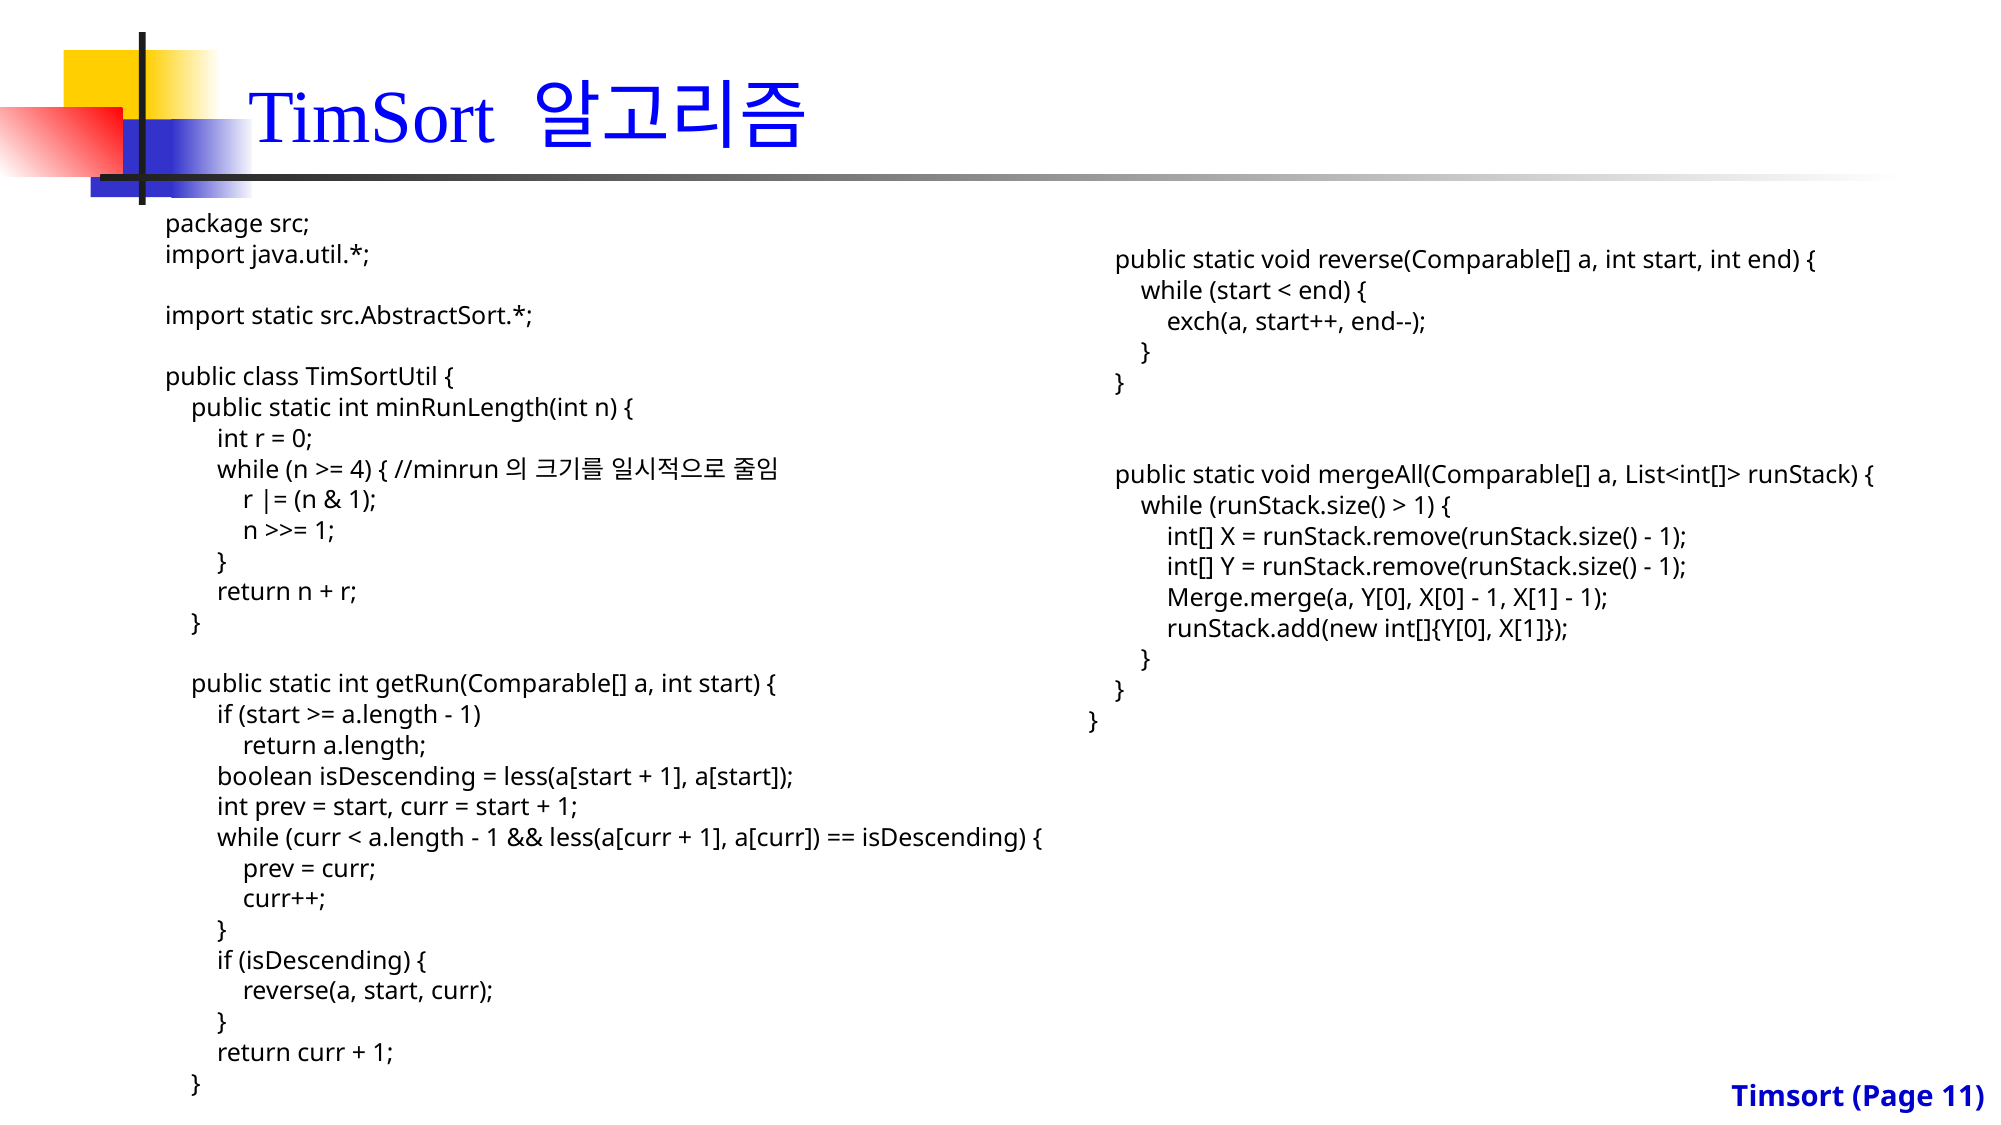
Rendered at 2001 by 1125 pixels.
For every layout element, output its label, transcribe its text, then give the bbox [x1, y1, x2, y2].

list package src; import java.util.*; import static src.AbstractSort.*; public class TimSortUtil { public static int minRunLength(int n) { int r = 0; while (n >= 4) { //minrun의 크기를 일시적으로 줄임 r |= (n & 1); n >>= 1; } return n + r; } public static int getRun(Comparable[] a, int start) { if (start >= a.length - 1) return a.length; boolean isDescending = less(a[start + 1], a[start]); int prev = start, curr = start + 1; while (curr < a.length - 1 && less(a[curr + 1], a[curr]) == isDescending) { prev = curr; curr++; } if (isDescending) { reverse(a, start, curr); } return curr + 1; } [149, 203, 1148, 1026]
text_box public static void reverse(Comparable[] a, int start, int end) { while (start < end) { exch(a, start++, end--); } } public static void mergeAll(Comparable[] a, List<int[]> runStack) { while (runStack.size() > 1) { int[] X = runStack.remove(runStack.size() - 1); int[] Y = runStack.remove(runStack.size() - 1); Merge.merge(a, Y[0], X[0] - 1, X[1] - 1); runStack.add(new int[]{Y[0], X[1]}); } } } [1073, 205, 1969, 1028]
title TimSort 알고리즘 [233, 26, 1939, 166]
slide_number Timsort (Page 10) [1328, 1075, 2000, 1125]
